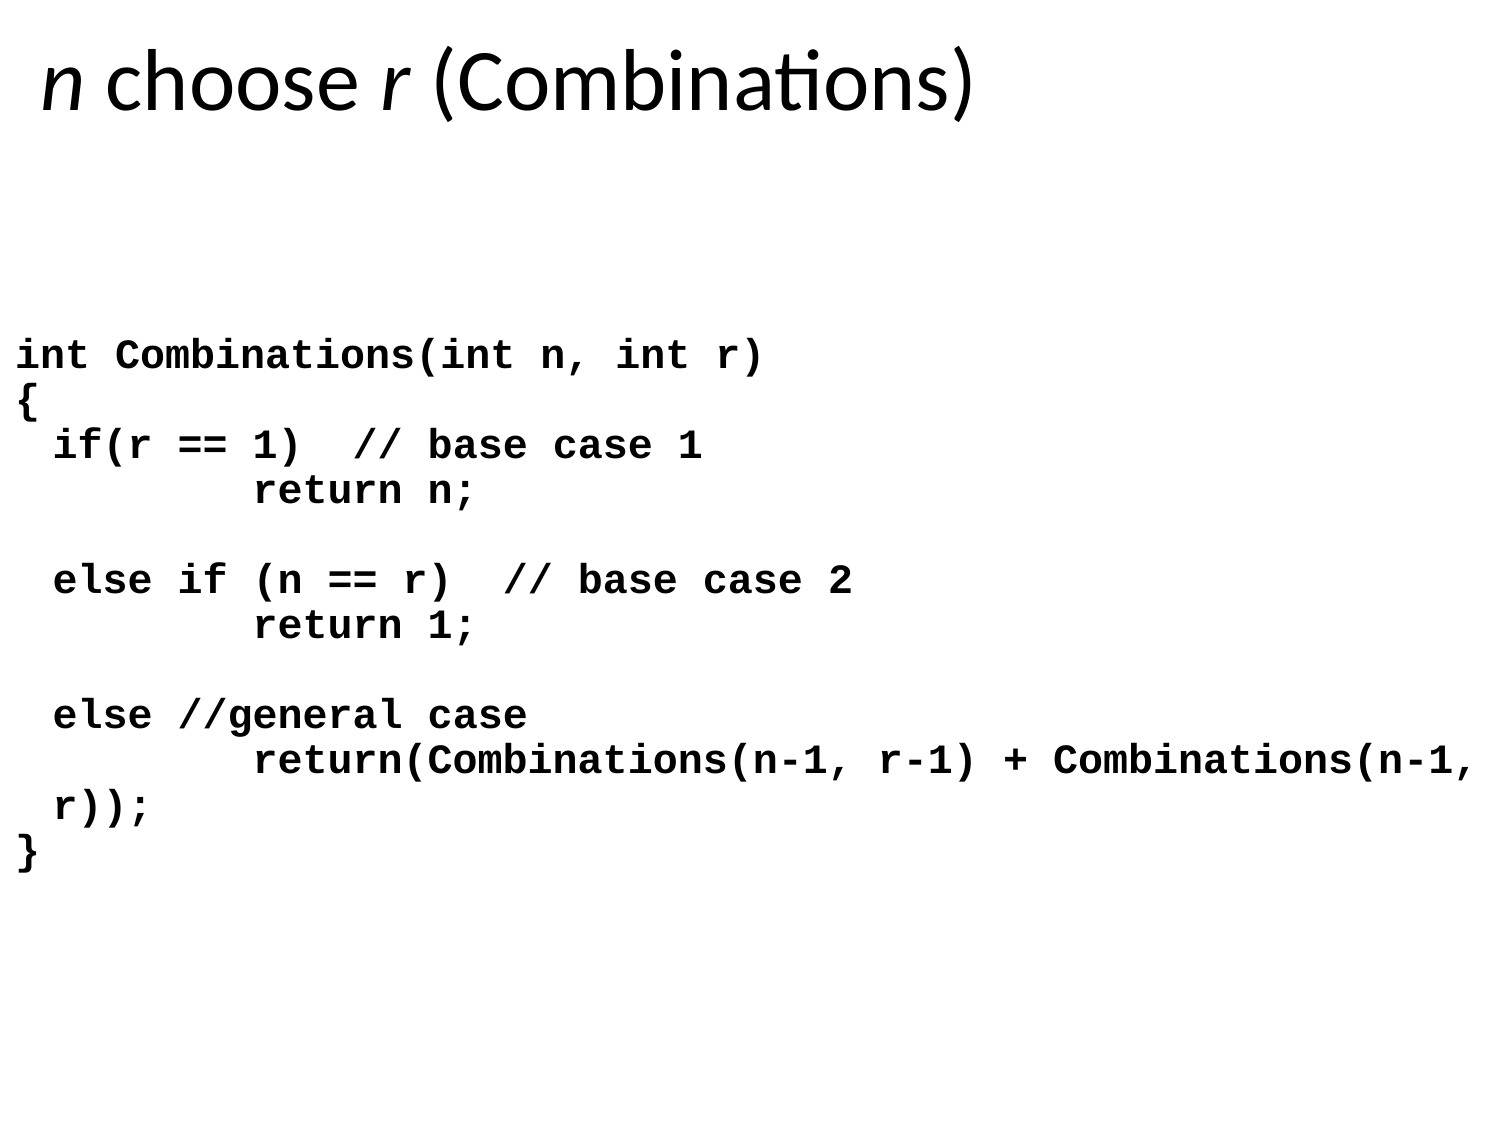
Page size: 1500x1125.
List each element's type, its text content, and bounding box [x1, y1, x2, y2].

title n choose r (Combinations) [25, 26, 1469, 138]
list int Combinations(int n, int r) { if(r == 1) // base case 1 return n; else if (n == r) // base case 2 return 1; else //general case return(Combinations(n-1, r-1) + Combinations(n-1, r)); } [0, 324, 1500, 1000]
